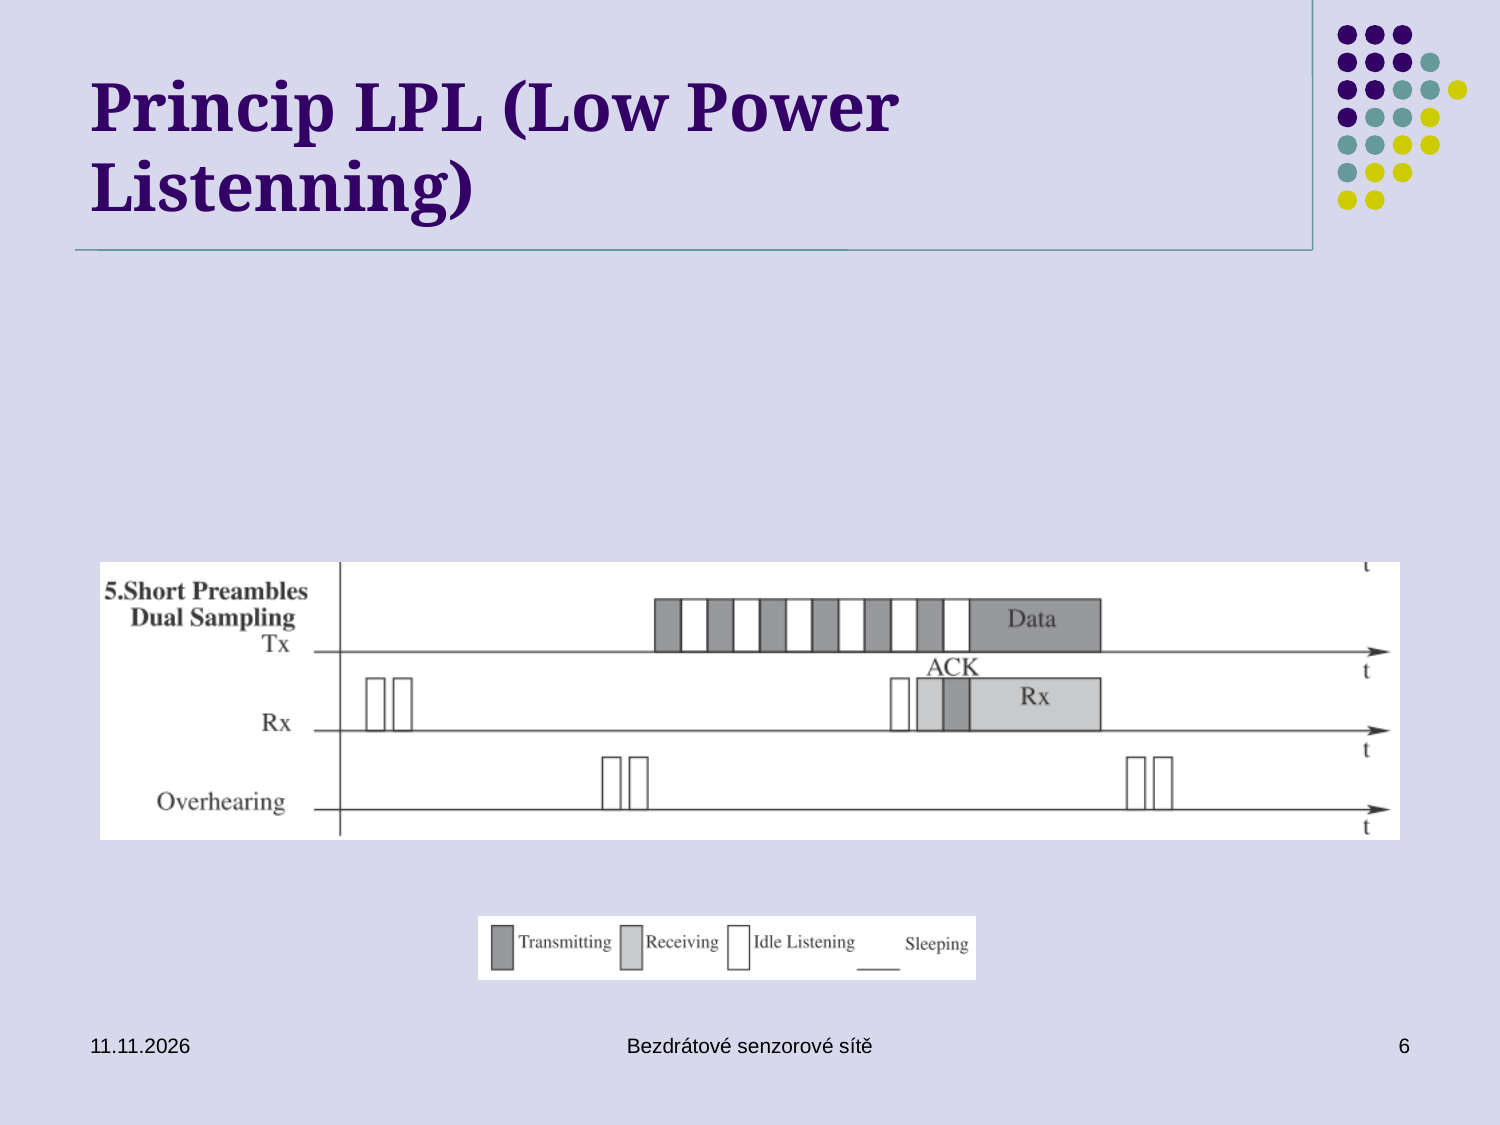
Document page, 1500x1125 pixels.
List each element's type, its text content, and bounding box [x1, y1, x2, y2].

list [99, 562, 1401, 840]
slide_number 26. 11. 2019 [75, 1025, 425, 1100]
picture [478, 916, 976, 980]
slide_number 6 [1074, 1025, 1425, 1100]
footer Bezdrátové senzorové sítě [512, 1025, 988, 1100]
title Princip LPL (Low Power Listenning) [75, 20, 1313, 233]
